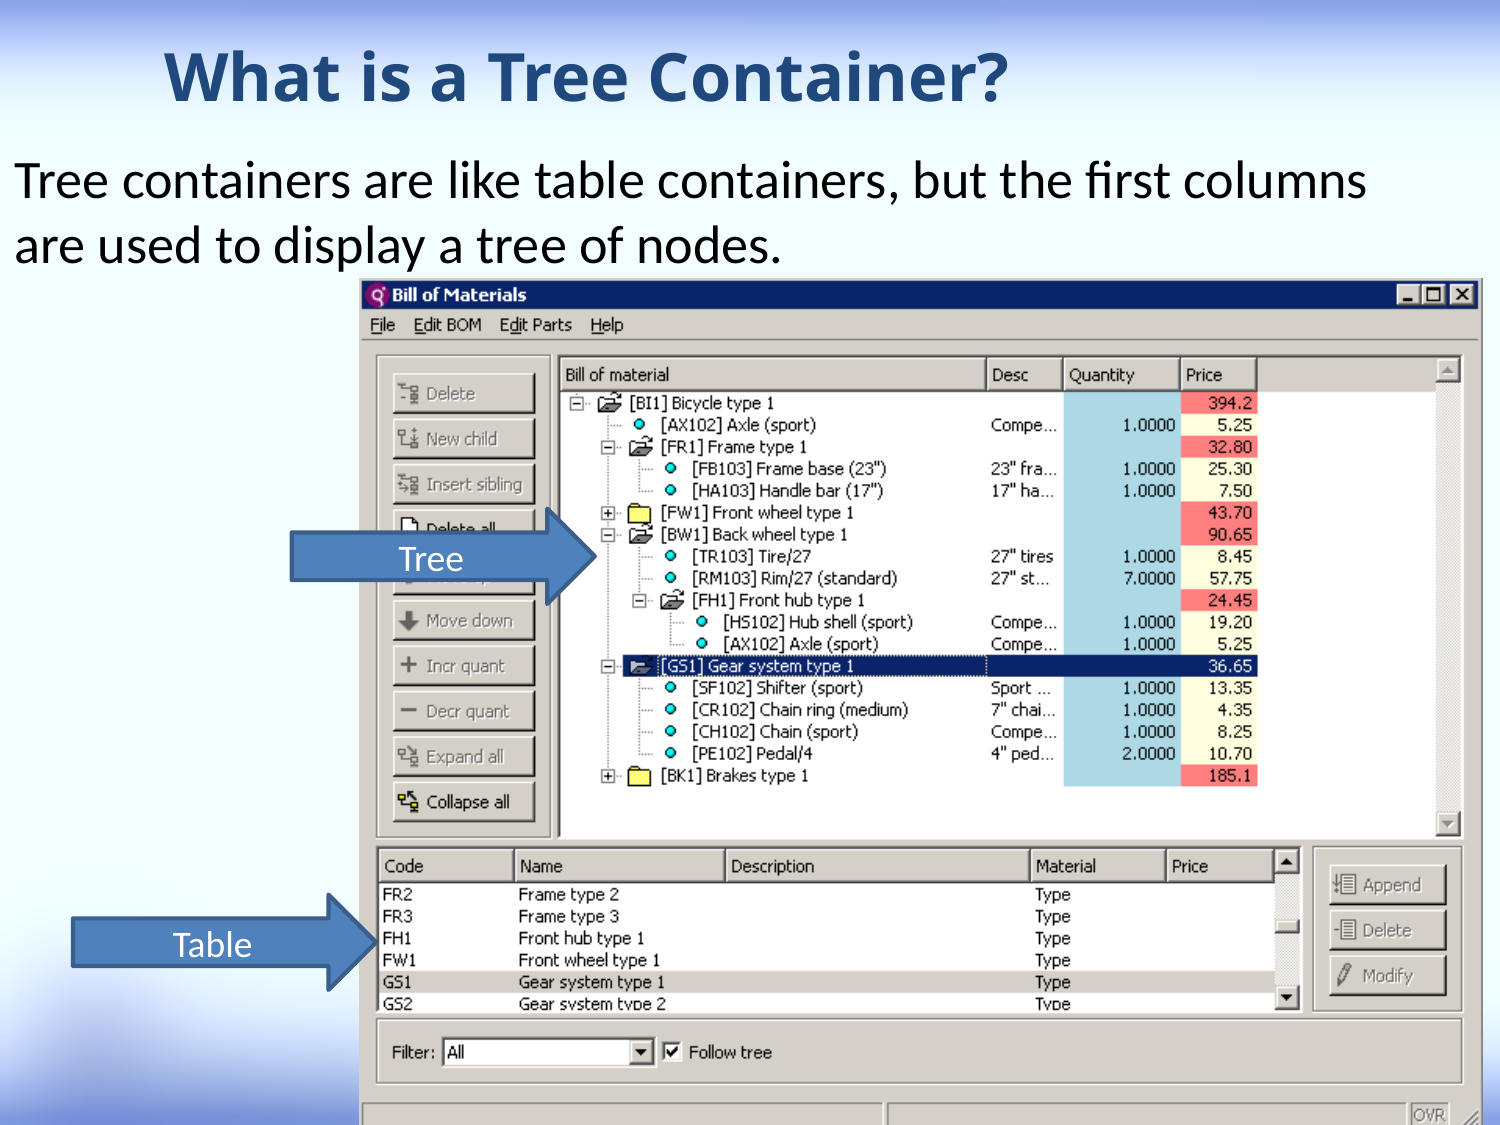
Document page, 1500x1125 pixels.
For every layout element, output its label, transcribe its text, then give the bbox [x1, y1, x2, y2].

list Tree containers are like table containers, but the first columns are used to display a tree of nodes. [0, 137, 1425, 943]
text_box Table [70, 892, 353, 992]
picture [0, 0, 1500, 1125]
text_box What is a Tree Container? [149, 27, 1376, 163]
text_box Tree [289, 530, 353, 583]
